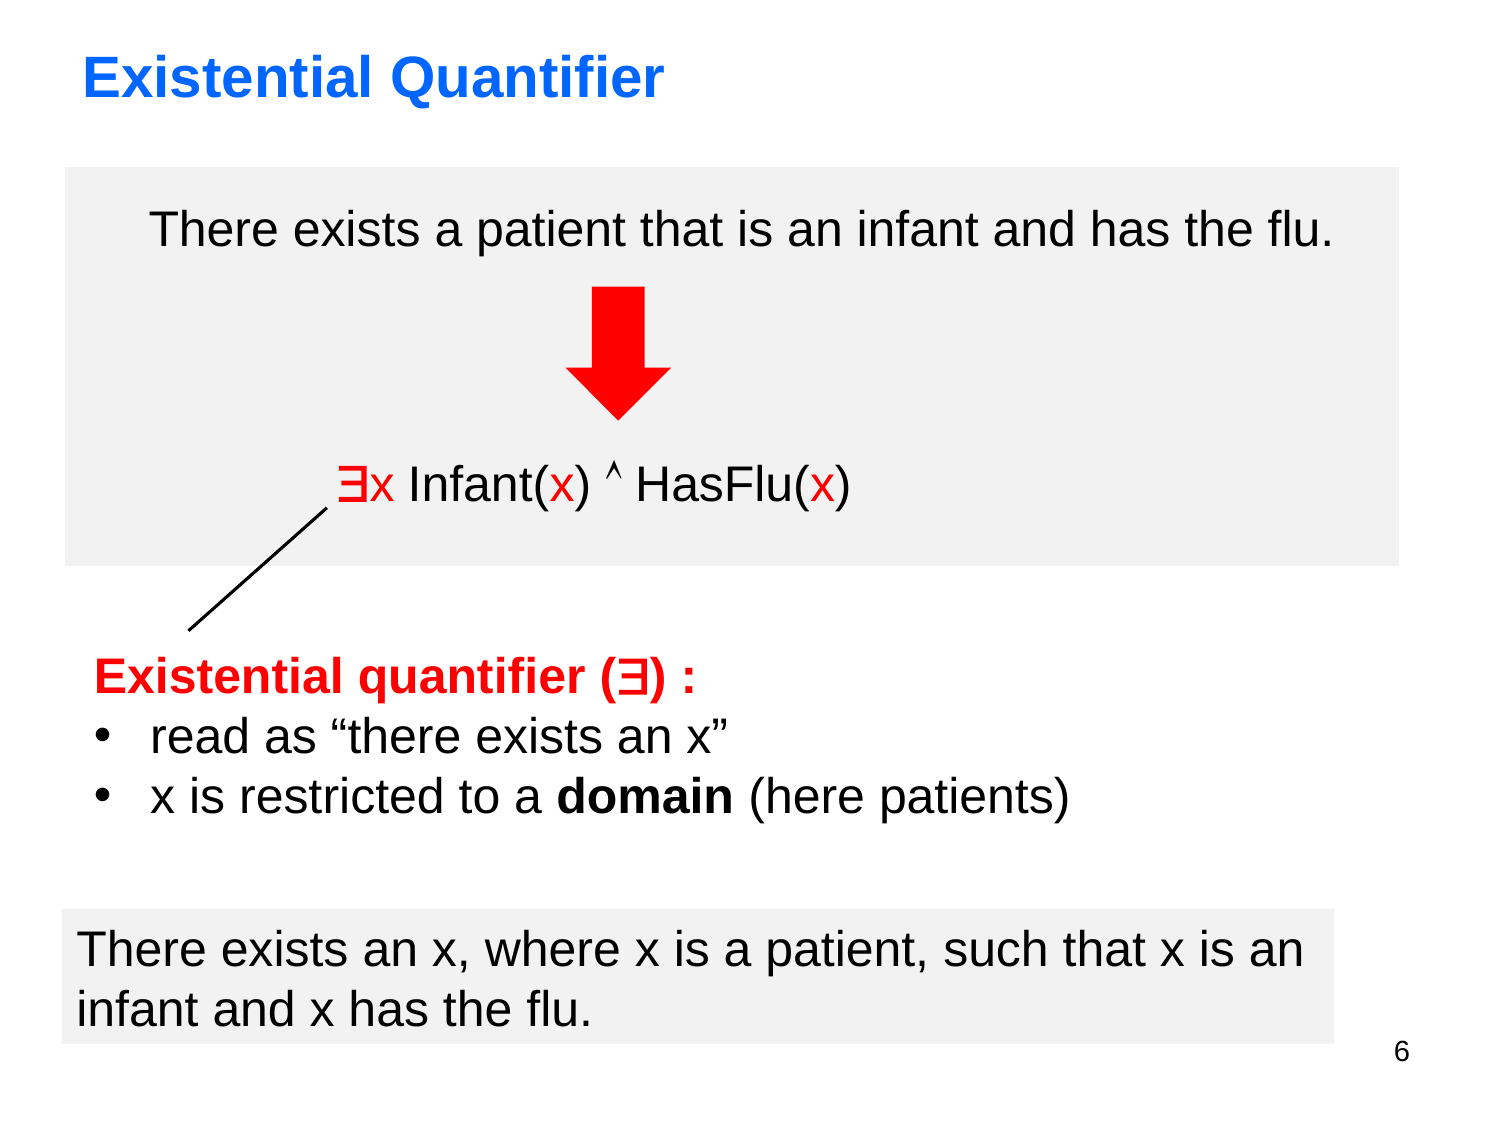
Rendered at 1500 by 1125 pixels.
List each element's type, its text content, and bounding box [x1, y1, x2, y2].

text_box Existential quantifier () : read as “there exists an x” x is restricted to a domain (here patients) [79, 636, 1086, 892]
text_box x Infant(x)  HasFlu(x) [322, 443, 867, 519]
text_box [565, 286, 672, 421]
slide_number 6 [1074, 1024, 1426, 1103]
text_box [63, 300, 1401, 568]
text_box There exists an x, where x is a patient, such that x is an infant and x has the flu. [61, 908, 1335, 1044]
title Existential Quantifier [67, 23, 1466, 125]
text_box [188, 507, 328, 631]
text_box [49, 128, 1413, 300]
text_box There exists a patient that is an infant and has the flu. [133, 189, 1365, 265]
